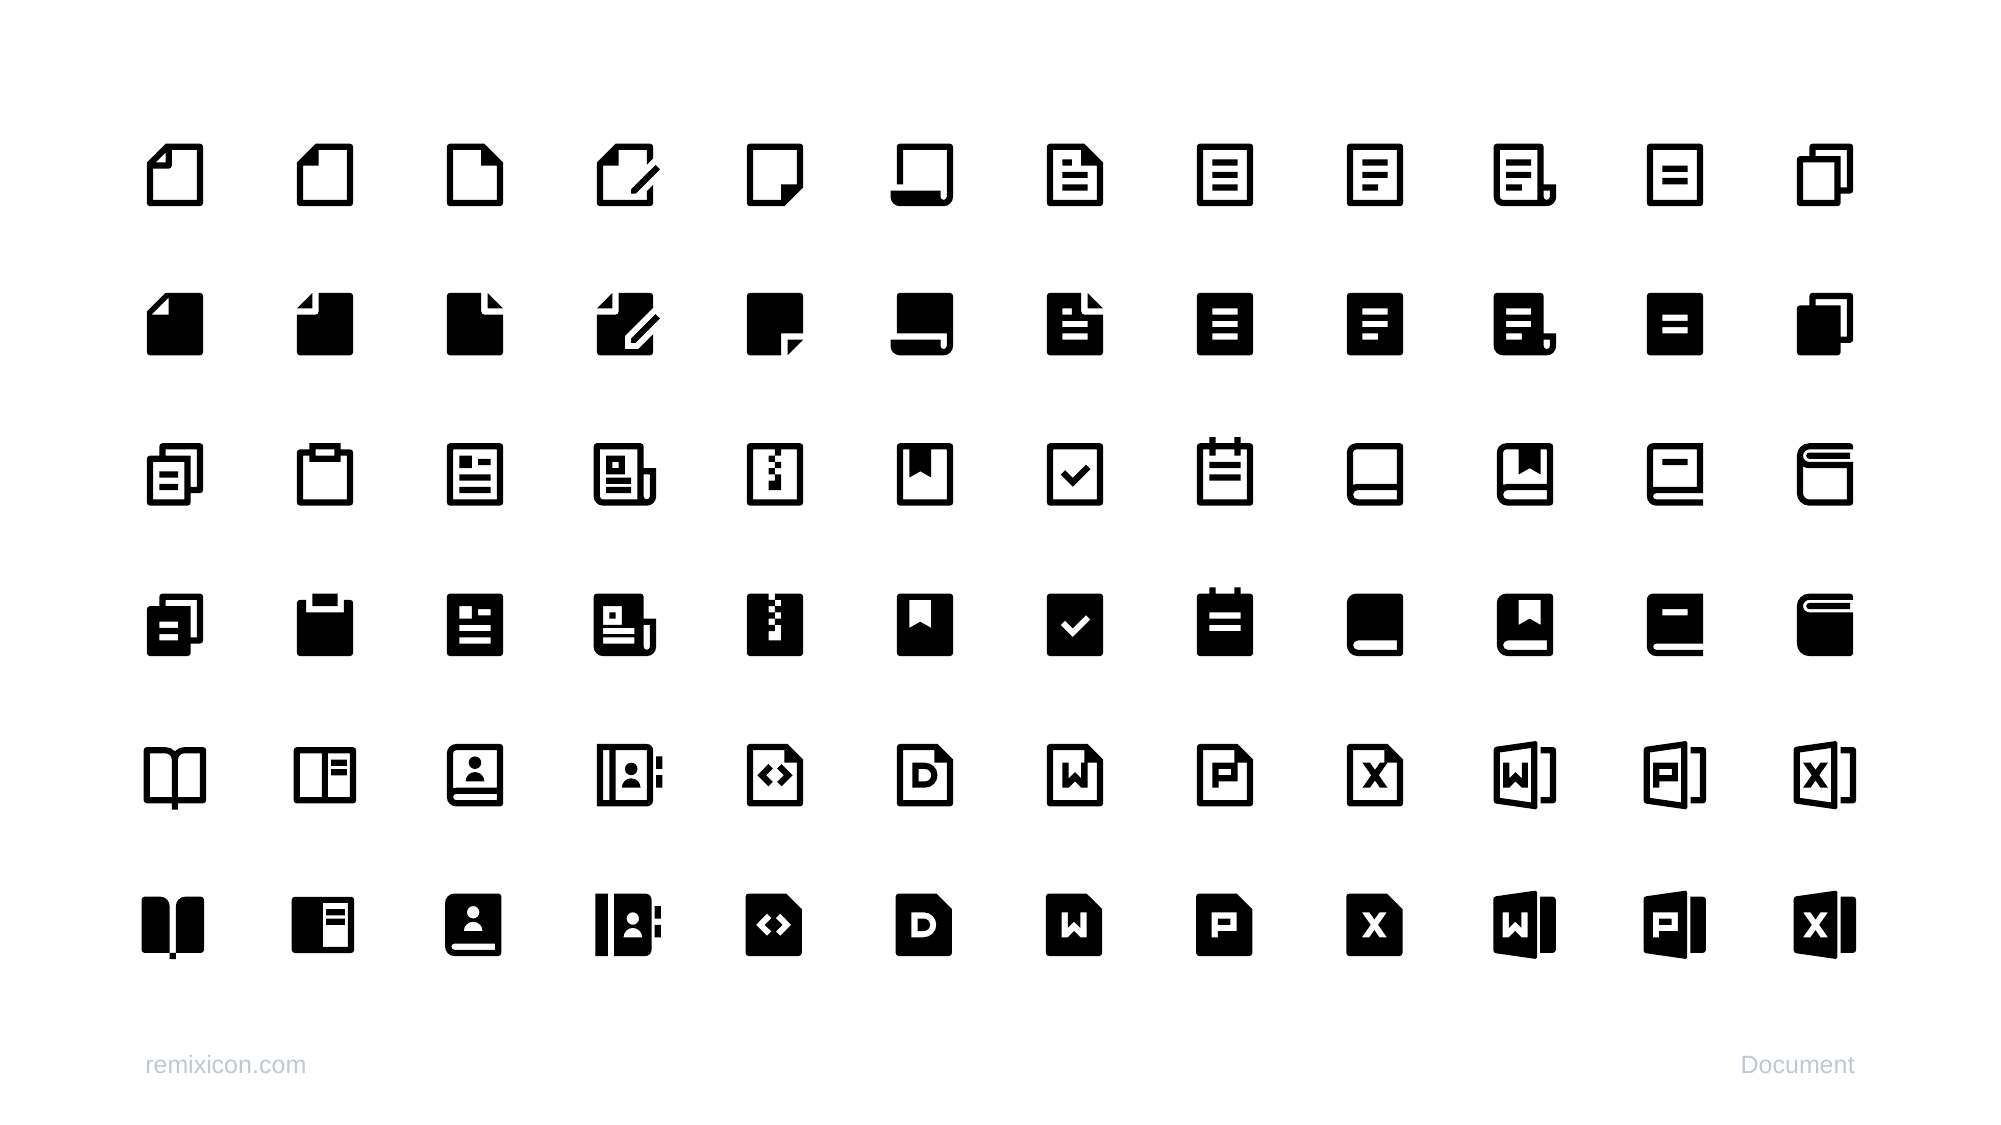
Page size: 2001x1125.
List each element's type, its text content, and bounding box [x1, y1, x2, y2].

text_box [887, 737, 963, 813]
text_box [737, 737, 813, 813]
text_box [1337, 286, 1413, 362]
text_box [1486, 887, 1563, 963]
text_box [1487, 587, 1563, 663]
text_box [1637, 286, 1713, 362]
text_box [886, 887, 962, 963]
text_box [1637, 587, 1713, 663]
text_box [137, 137, 213, 213]
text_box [1787, 887, 1863, 963]
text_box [1187, 436, 1263, 513]
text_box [887, 286, 963, 362]
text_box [1037, 737, 1113, 813]
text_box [1636, 887, 1713, 963]
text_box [587, 436, 663, 513]
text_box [1187, 137, 1263, 213]
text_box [1637, 737, 1713, 813]
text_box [737, 286, 813, 362]
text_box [137, 587, 213, 663]
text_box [287, 737, 363, 813]
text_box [587, 137, 663, 213]
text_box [1187, 737, 1263, 813]
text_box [887, 137, 963, 213]
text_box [585, 887, 662, 963]
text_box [1637, 137, 1713, 213]
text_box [1487, 737, 1563, 813]
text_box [1487, 286, 1563, 362]
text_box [737, 587, 813, 663]
text_box Document [1732, 1041, 1863, 1086]
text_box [437, 286, 513, 362]
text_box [437, 436, 513, 513]
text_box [1787, 587, 1863, 663]
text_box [1337, 137, 1413, 213]
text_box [137, 436, 213, 513]
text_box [287, 436, 363, 513]
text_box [287, 587, 363, 663]
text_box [735, 887, 812, 963]
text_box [587, 286, 663, 362]
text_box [287, 286, 363, 362]
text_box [1787, 737, 1863, 813]
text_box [887, 587, 963, 663]
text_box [587, 587, 663, 663]
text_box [435, 887, 511, 963]
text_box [1036, 887, 1112, 963]
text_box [1187, 587, 1263, 663]
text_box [437, 737, 513, 813]
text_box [1037, 436, 1113, 513]
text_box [587, 737, 663, 813]
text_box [1337, 436, 1413, 513]
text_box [1637, 436, 1713, 513]
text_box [1037, 137, 1113, 213]
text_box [1336, 887, 1413, 963]
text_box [737, 137, 813, 213]
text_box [1337, 737, 1413, 813]
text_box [887, 436, 963, 513]
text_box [1187, 286, 1263, 362]
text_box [285, 887, 361, 963]
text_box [137, 286, 213, 362]
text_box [437, 137, 513, 213]
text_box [437, 587, 513, 663]
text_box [1487, 436, 1563, 513]
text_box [1787, 286, 1863, 362]
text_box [1037, 286, 1113, 362]
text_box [1337, 587, 1413, 663]
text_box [1186, 887, 1262, 963]
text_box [287, 137, 363, 213]
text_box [137, 737, 213, 813]
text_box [1787, 137, 1863, 213]
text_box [1037, 587, 1113, 663]
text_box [1787, 436, 1863, 513]
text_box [737, 436, 813, 513]
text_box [1487, 137, 1563, 213]
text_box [135, 887, 211, 963]
